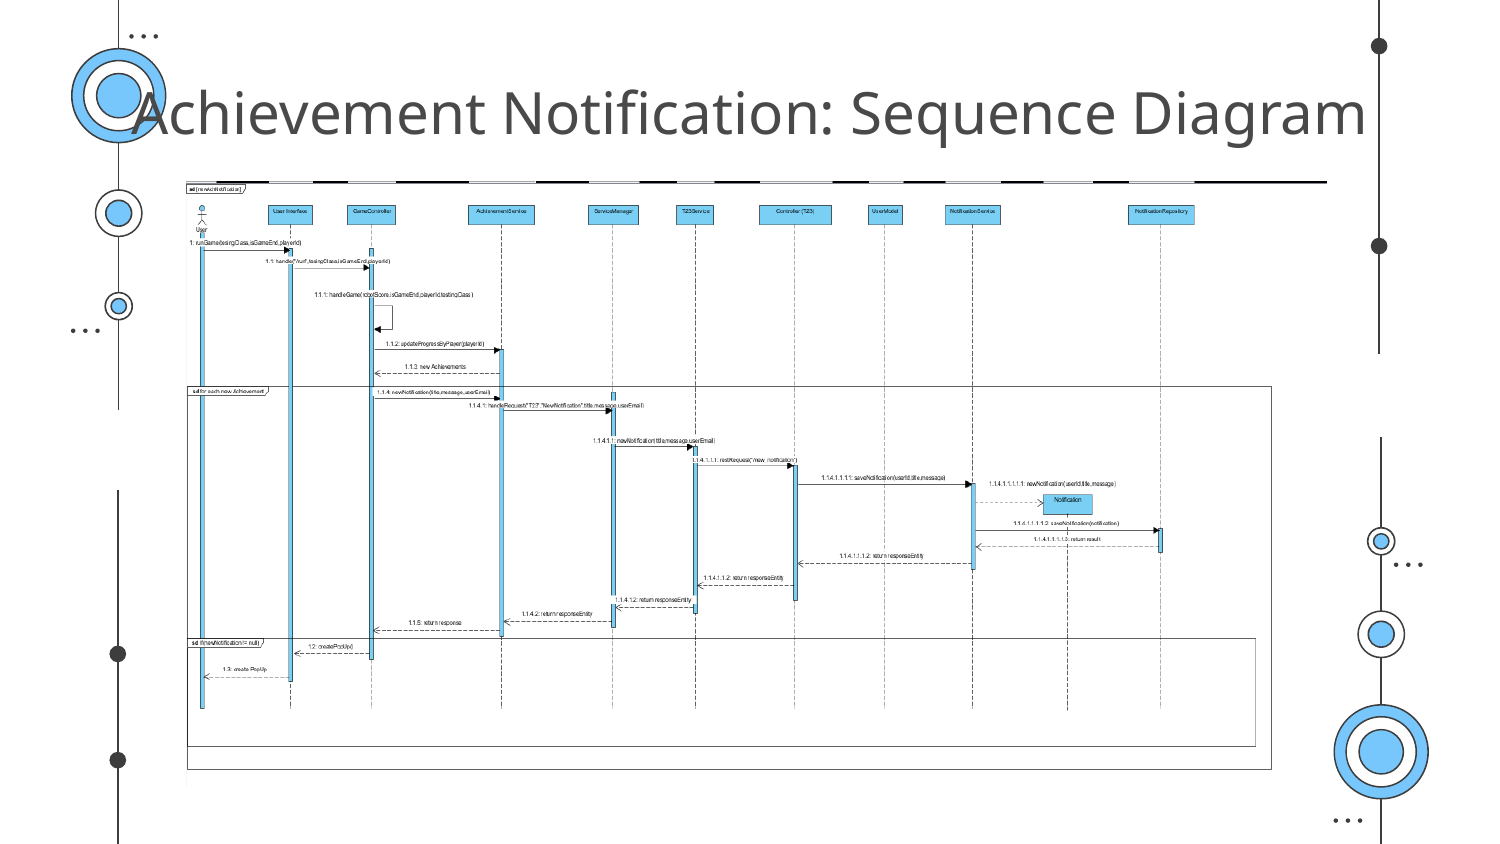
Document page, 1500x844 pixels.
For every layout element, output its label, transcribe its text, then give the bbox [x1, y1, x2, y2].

title Achievement Notification: Sequence Diagram [118, 75, 1382, 156]
picture [186, 180, 1327, 787]
